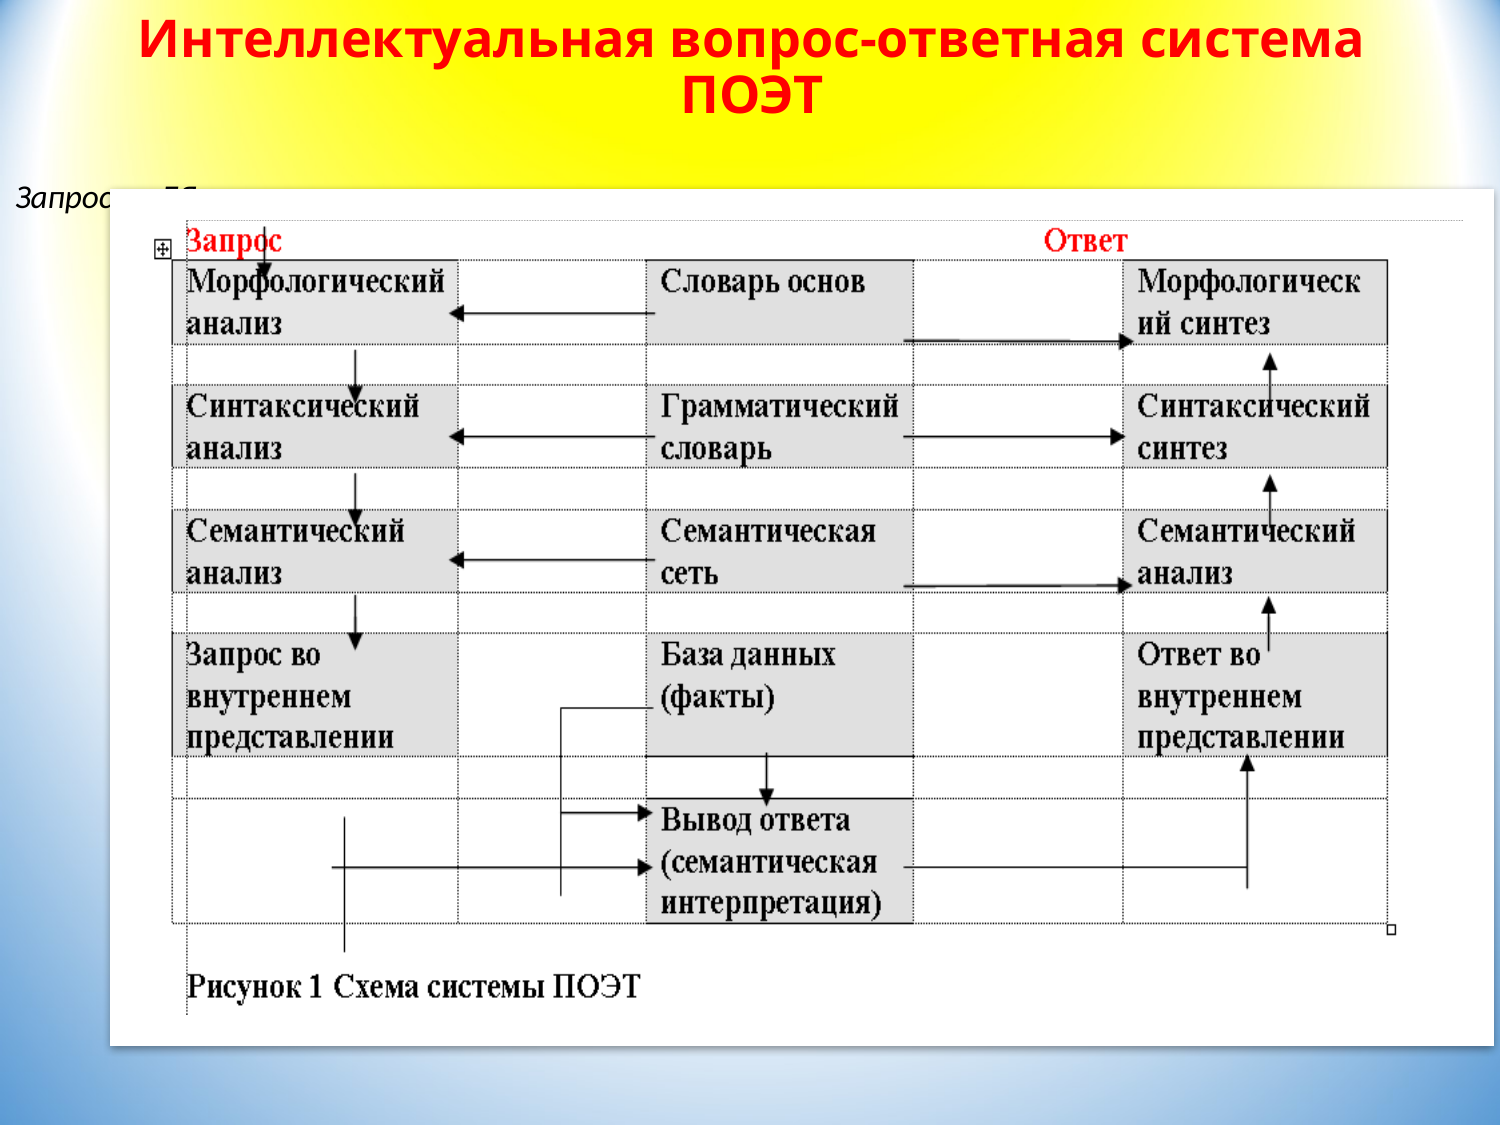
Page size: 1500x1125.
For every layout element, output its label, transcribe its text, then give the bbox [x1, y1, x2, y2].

list Запрос на ЕЯ [0, 172, 1459, 1047]
picture [0, 0, 1500, 1125]
title Интеллектуальная вопрос-ответная система ПОЭТ [76, 0, 1427, 138]
picture [141, 219, 1463, 1015]
